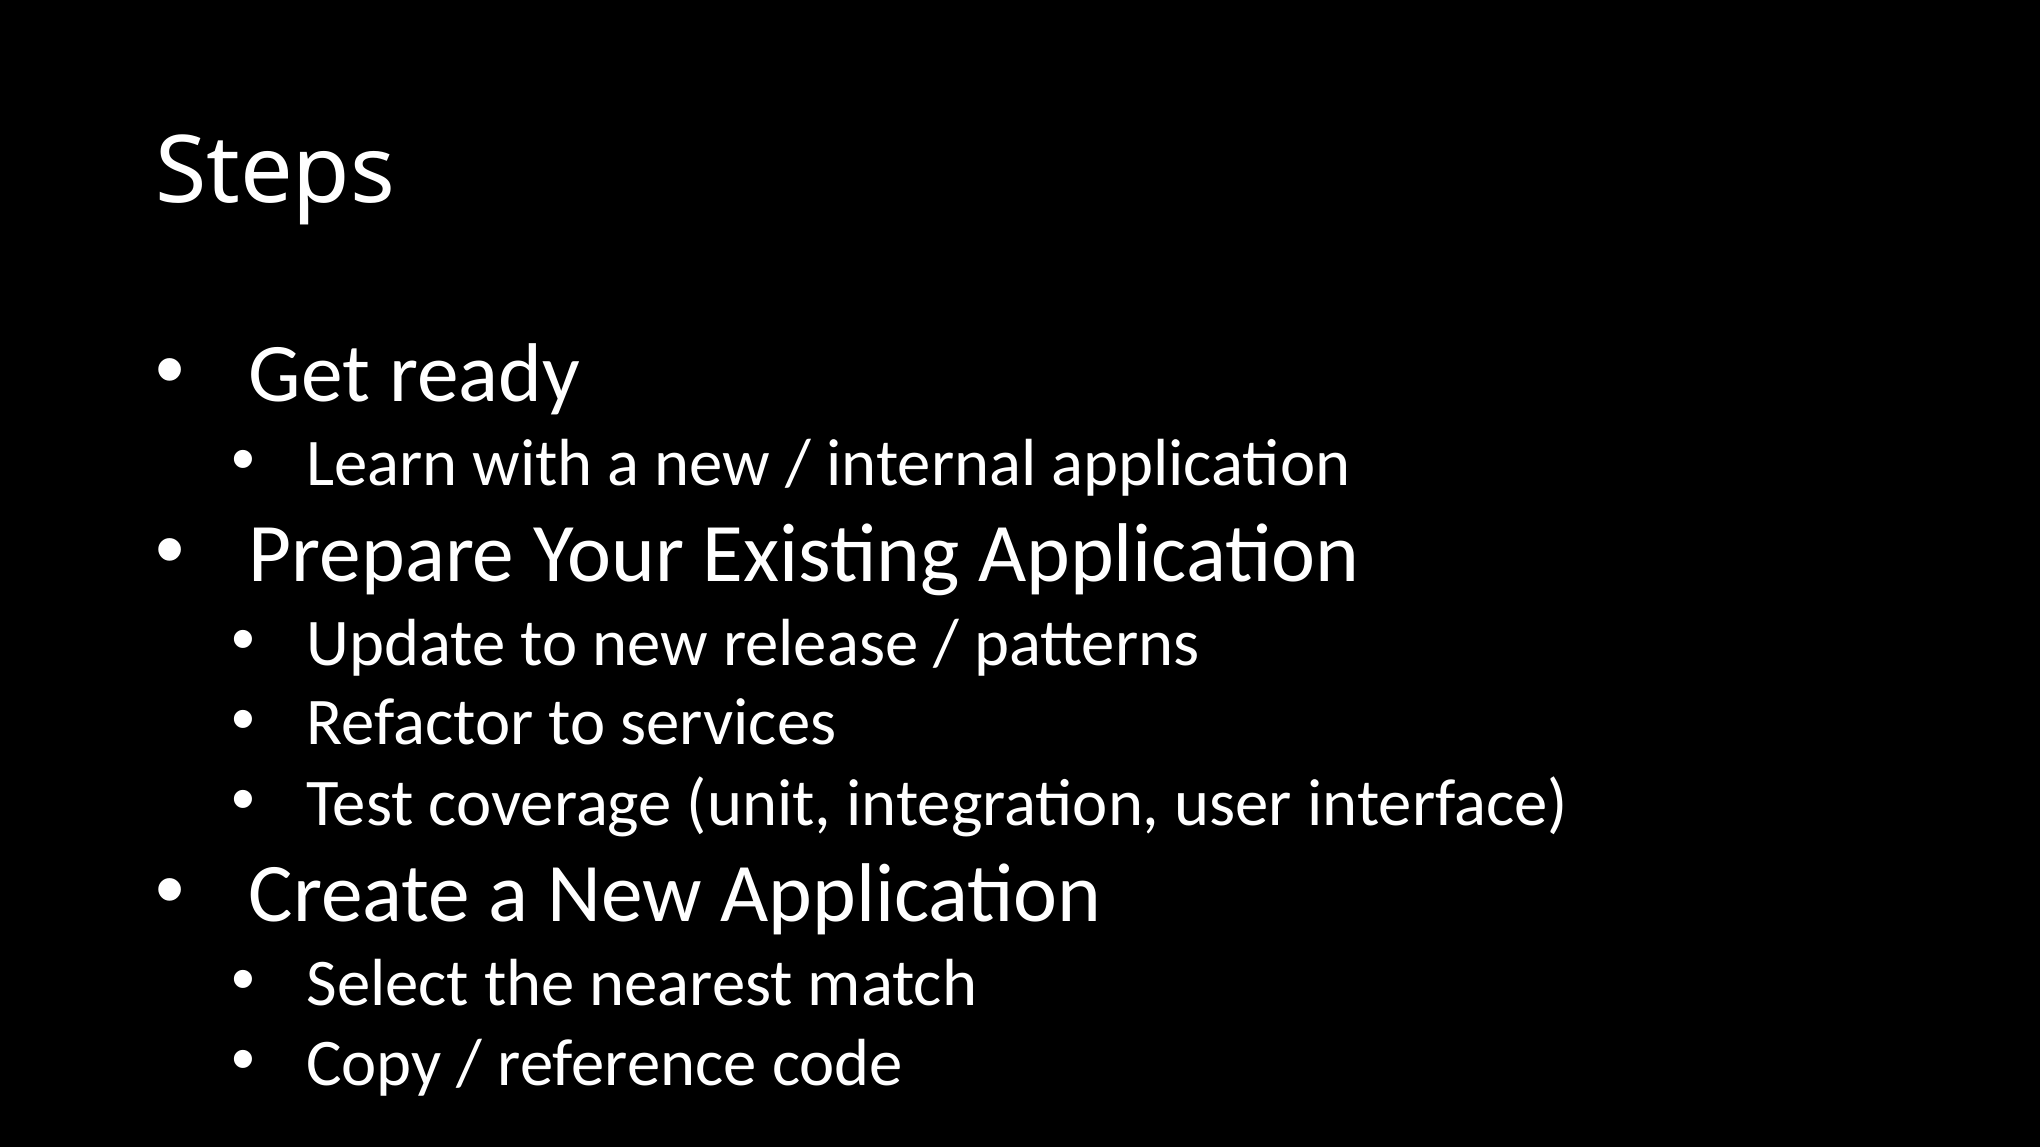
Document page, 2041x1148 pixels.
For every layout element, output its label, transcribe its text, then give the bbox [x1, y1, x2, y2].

title Steps [140, 61, 1900, 283]
text_box Get ready Learn with a new / internal application Prepare Your Existing Application Update to new release / patterns Refactor to services Test coverage (unit, integration, user interface) Create a New Application Select the nearest match Copy / reference code [140, 311, 1757, 1106]
